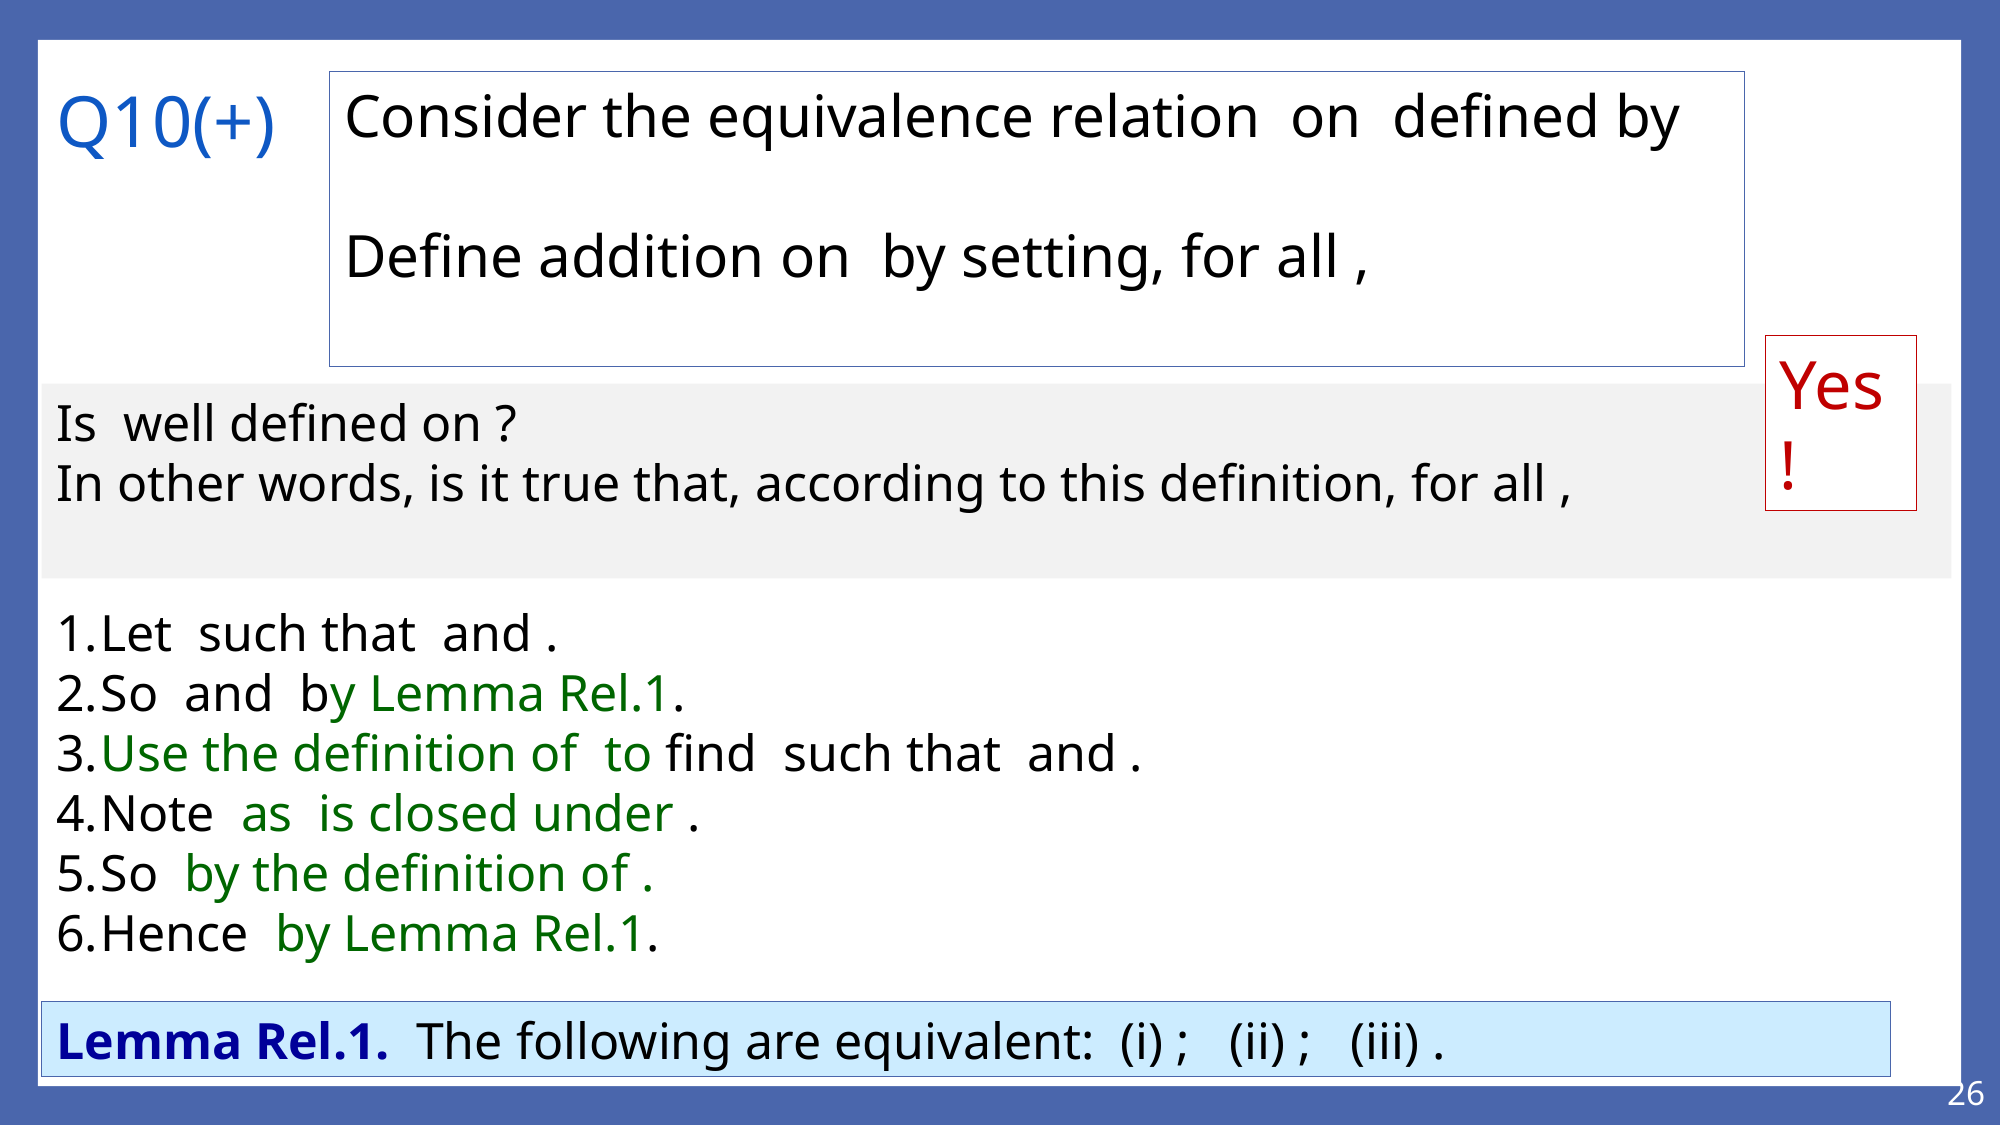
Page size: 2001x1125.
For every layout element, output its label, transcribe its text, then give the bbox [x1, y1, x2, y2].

text_box 26 [1720, 1065, 2000, 1125]
title Q10(+) [41, 46, 309, 194]
text_box Yes! [1765, 335, 1917, 511]
